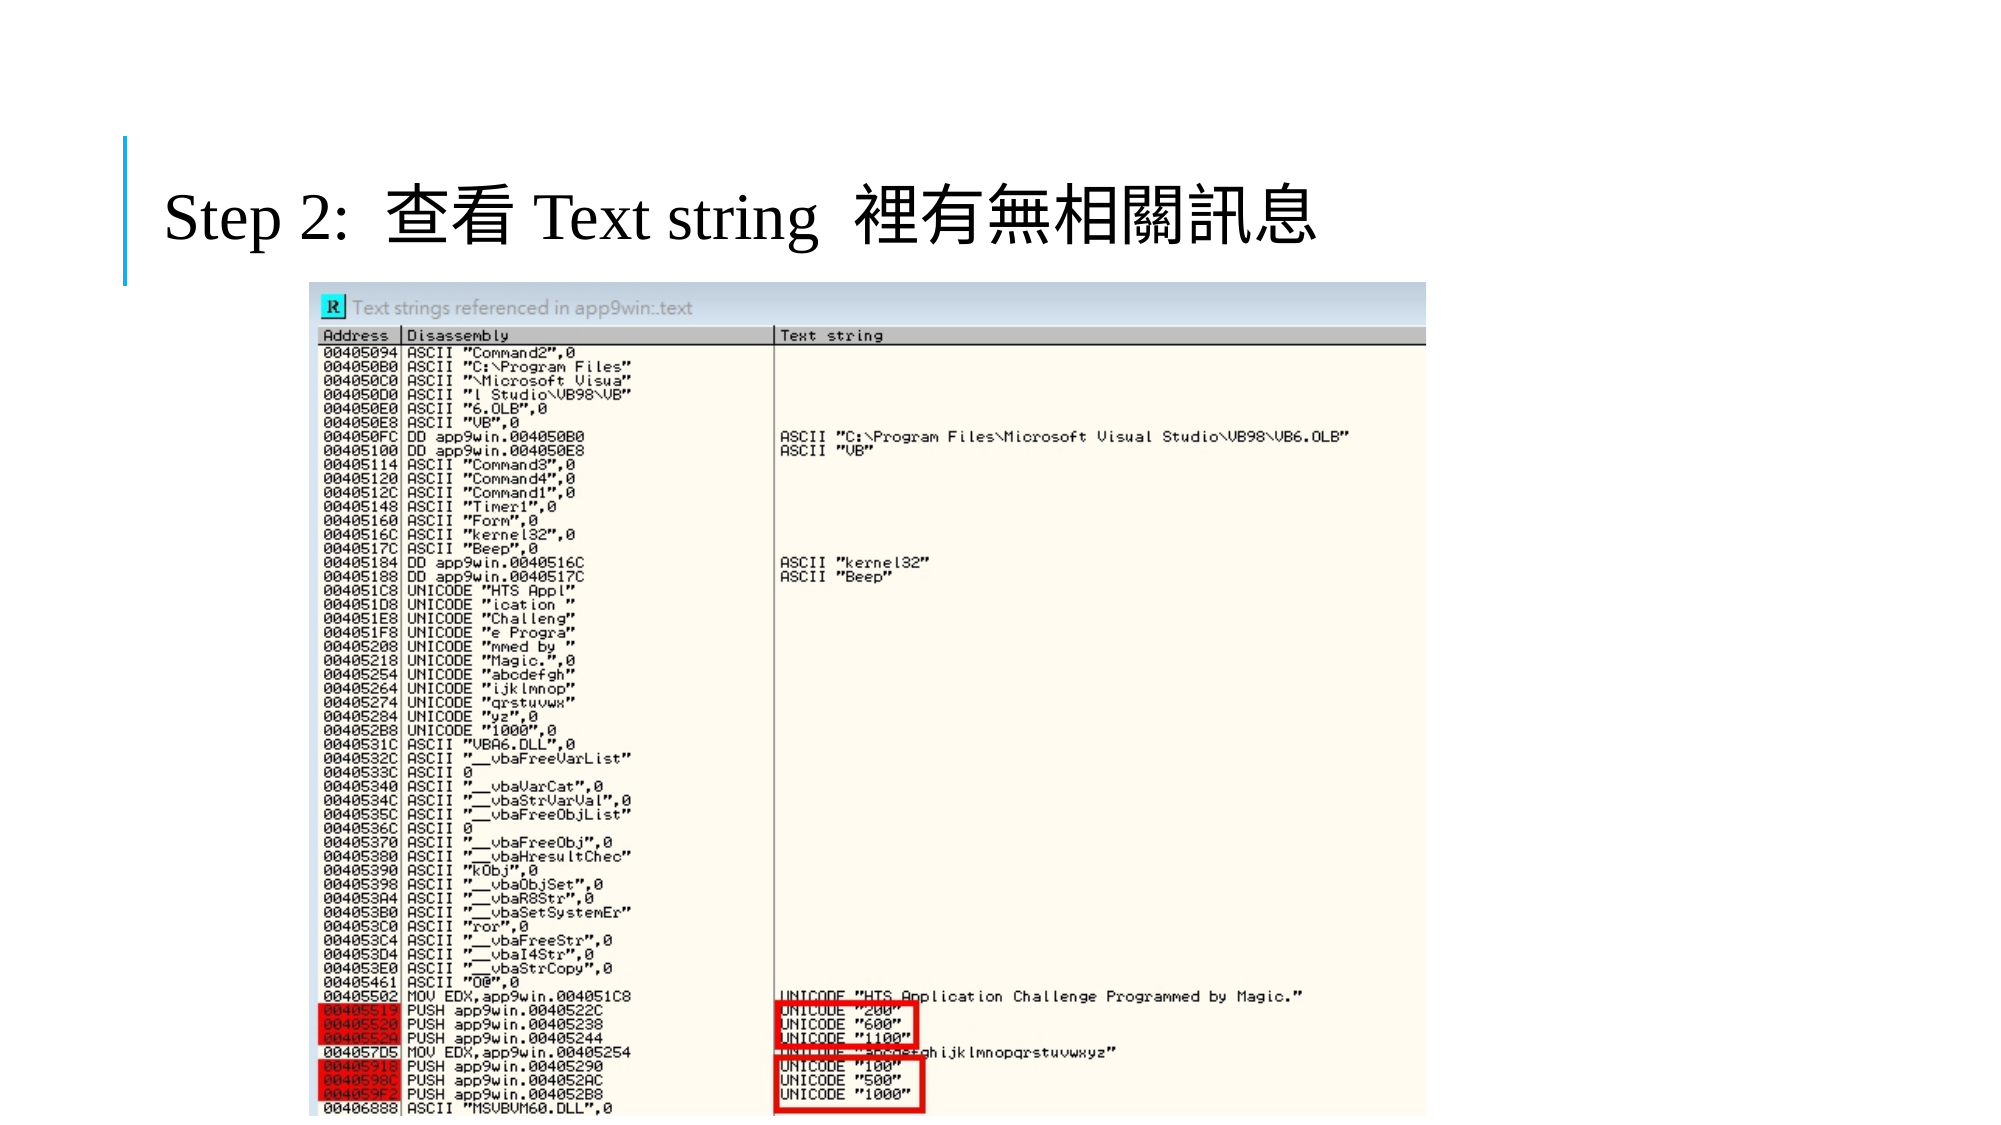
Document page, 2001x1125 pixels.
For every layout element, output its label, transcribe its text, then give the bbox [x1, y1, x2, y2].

text_box Step 2: 查看Text string 裡有無相關訊息 [149, 165, 1486, 261]
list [308, 282, 1427, 1116]
